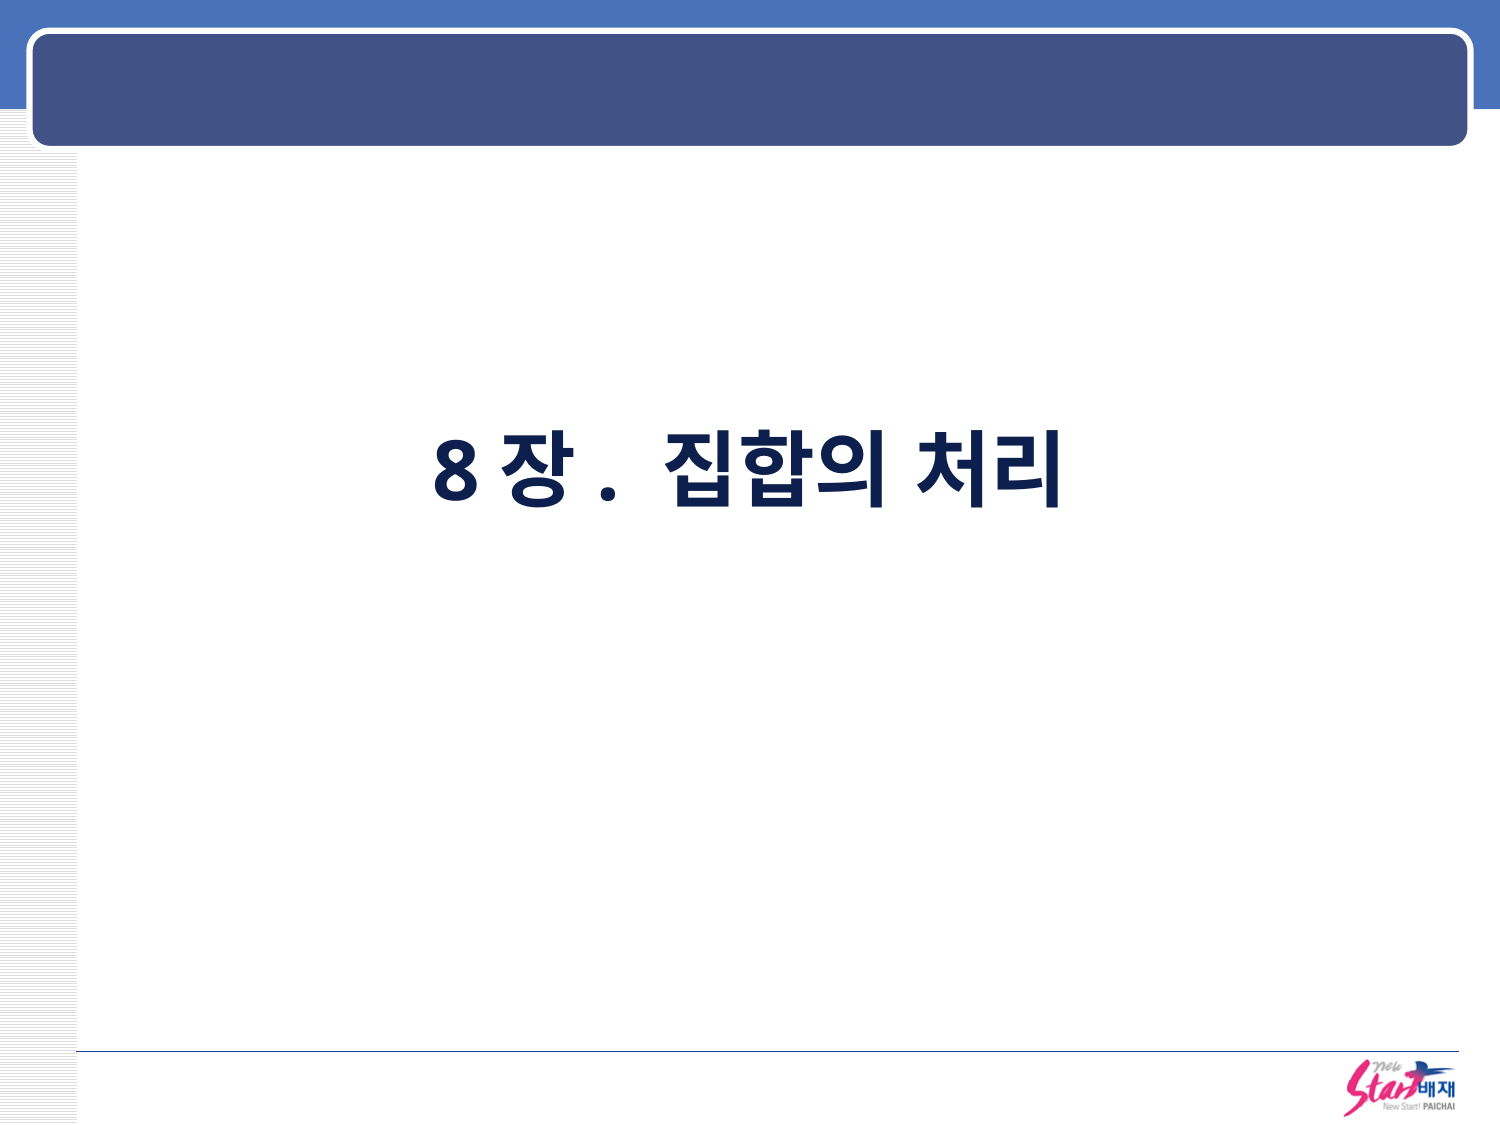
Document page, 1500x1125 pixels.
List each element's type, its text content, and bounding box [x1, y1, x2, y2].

text_box 8장. 집합의 처리 [0, 409, 1500, 525]
picture [1340, 1052, 1459, 1124]
